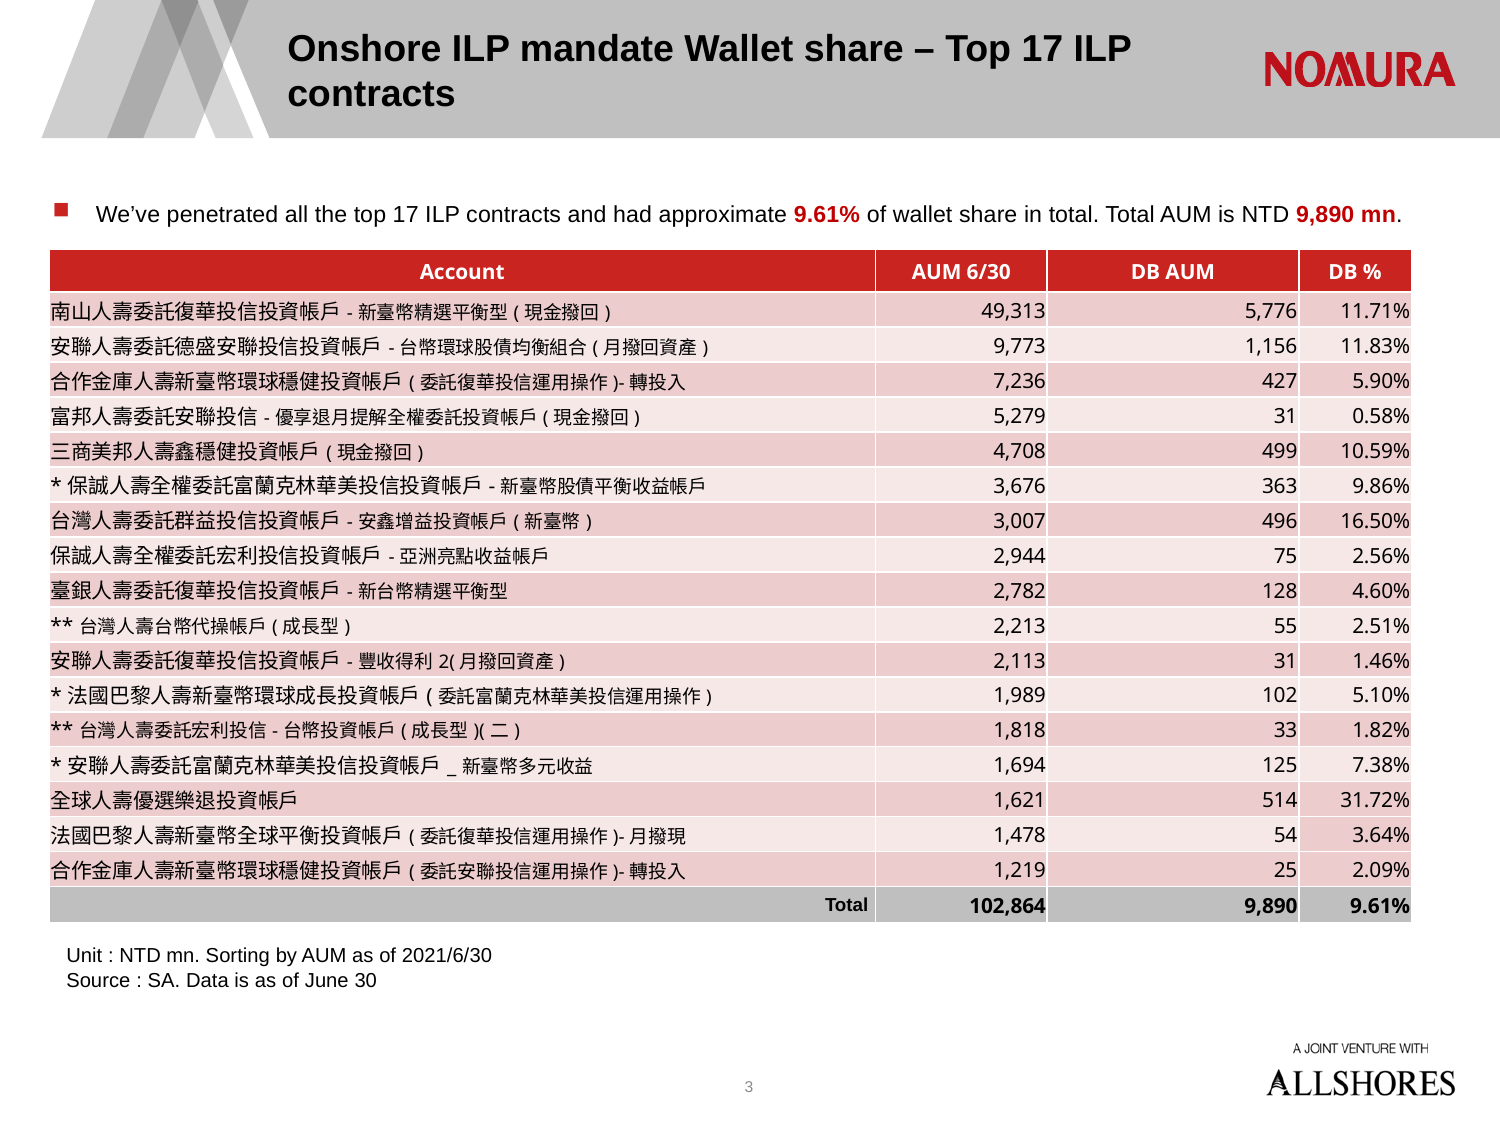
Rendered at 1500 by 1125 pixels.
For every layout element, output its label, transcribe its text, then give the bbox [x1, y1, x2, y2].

table_cell 4.60% [1300, 573, 1411, 606]
table_cell 法國巴黎人壽新臺幣全球平衡投資帳戶(委託復華投信運用操作)-月撥現 [50, 817, 875, 851]
table_cell 富邦人壽委託安聯投信-優享退月提解全權委託投資帳戶(現金撥回) [50, 398, 875, 431]
table_cell 5.90% [1300, 363, 1411, 396]
table_cell *法國巴黎人壽新臺幣環球成長投資帳戶(委託富蘭克林華美投信運用操作) [50, 678, 875, 711]
table_cell 54 [1048, 817, 1298, 851]
table_cell 496 [1048, 503, 1298, 536]
table_cell 保誠人壽全權委託宏利投信投資帳戶-亞洲亮點收益帳戶 [50, 538, 875, 571]
table_header AUM 6/30 [876, 250, 1046, 291]
table_cell 55 [1048, 608, 1298, 641]
table_cell 1.46% [1300, 643, 1411, 676]
table_cell 3,007 [876, 503, 1046, 536]
table_header DB AUM [1048, 250, 1298, 291]
table_cell 10.59% [1300, 433, 1411, 466]
table_cell 16.50% [1300, 503, 1411, 536]
table_cell 49,313 [876, 293, 1046, 326]
table_cell 台灣人壽委託群益投信投資帳戶-安鑫增益投資帳戶(新臺幣) [50, 503, 875, 536]
table_cell 4,708 [876, 433, 1046, 466]
table_cell 合作金庫人壽新臺幣環球穩健投資帳戶(委託復華投信運用操作)-轉投入 [50, 363, 875, 396]
text_box We’ve penetrated all the top 17 ILP contracts and had approximate 9.61% of wallet share in total. Total AUM is NTD 9,890 mn. [37, 191, 1474, 234]
table_cell 9.86% [1300, 468, 1411, 501]
table_cell 9,773 [876, 328, 1046, 361]
table_cell 31 [1048, 398, 1298, 431]
table_cell 75 [1048, 538, 1298, 571]
table_cell 3.64% [1300, 817, 1411, 851]
table_cell 5,776 [1048, 293, 1298, 326]
table_cell 3,676 [876, 468, 1046, 501]
table_cell 128 [1048, 573, 1298, 606]
table_cell 1.82% [1300, 713, 1411, 746]
table_cell 1,818 [876, 713, 1046, 746]
table_cell 1,478 [876, 817, 1046, 851]
title Onshore ILP mandate Wallet share – Top 17 ILP contracts [287, 9, 1247, 128]
table_cell *保誠人壽全權委託富蘭克林華美投信投資帳戶-新臺幣股債平衡收益帳戶 [50, 468, 875, 501]
table_cell 5,279 [876, 398, 1046, 431]
table_cell 1,694 [876, 747, 1046, 781]
table_cell **台灣人壽台幣代操帳戶(成長型) [50, 608, 875, 641]
table_cell 1,156 [1048, 328, 1298, 361]
table_cell 33 [1048, 713, 1298, 746]
table_cell 1,219 [876, 852, 1046, 886]
table_cell 102 [1048, 678, 1298, 711]
table_cell Total [50, 887, 875, 922]
table_cell 合作金庫人壽新臺幣環球穩健投資帳戶(委託安聯投信運用操作)-轉投入 [50, 852, 875, 886]
table_cell 2.56% [1300, 538, 1411, 571]
table_cell 31 [1048, 643, 1298, 676]
table_cell 1,989 [876, 678, 1046, 711]
table_cell *安聯人壽委託富蘭克林華美投信投資帳戶_新臺幣多元收益 [50, 747, 875, 781]
slide_number 3 [716, 1070, 782, 1103]
table_cell 三商美邦人壽鑫穩健投資帳戶(現金撥回) [50, 433, 875, 466]
table_cell 102,864 [876, 887, 1046, 922]
table_cell 2.09% [1300, 852, 1411, 886]
table_cell 11.83% [1300, 328, 1411, 361]
table_cell 2,213 [876, 608, 1046, 641]
table_cell 2.51% [1300, 608, 1411, 641]
table_cell 514 [1048, 782, 1298, 816]
table_cell 9,890 [1048, 887, 1298, 922]
table_cell 1,621 [876, 782, 1046, 816]
table_cell 臺銀人壽委託復華投信投資帳戶-新台幣精選平衡型 [50, 573, 875, 606]
table_cell 全球人壽優選樂退投資帳戶 [50, 782, 875, 816]
table_cell **台灣人壽委託宏利投信-台幣投資帳戶(成長型)(二) [50, 713, 875, 746]
table_cell 南山人壽委託復華投信投資帳戶-新臺幣精選平衡型(現金撥回) [50, 293, 875, 326]
picture [1248, 1036, 1500, 1125]
table_cell 125 [1048, 747, 1298, 781]
table_cell 安聯人壽委託德盛安聯投信投資帳戶-台幣環球股債均衡組合(月撥回資產) [50, 328, 875, 361]
table_cell 31.72% [1300, 782, 1411, 816]
table_cell 5.10% [1300, 678, 1411, 711]
table_cell 2,782 [876, 573, 1046, 606]
table_cell 安聯人壽委託復華投信投資帳戶-豐收得利2(月撥回資產) [50, 643, 875, 676]
text_box Unit : NTD mn. Sorting by AUM as of 2021/6/30 Source : SA. Data is as of June 30 [51, 935, 508, 999]
table_cell 9.61% [1300, 887, 1411, 922]
table_cell 427 [1048, 363, 1298, 396]
table_cell 0.58% [1300, 398, 1411, 431]
table_cell 363 [1048, 468, 1298, 501]
table_cell 2,113 [876, 643, 1046, 676]
table_cell 7,236 [876, 363, 1046, 396]
table_cell 2,944 [876, 538, 1046, 571]
table_cell 25 [1048, 852, 1298, 886]
table_cell 499 [1048, 433, 1298, 466]
table_header DB % [1300, 250, 1411, 291]
table_header Account [50, 250, 875, 291]
table_cell 11.71% [1300, 293, 1411, 326]
table_cell 7.38% [1300, 747, 1411, 781]
